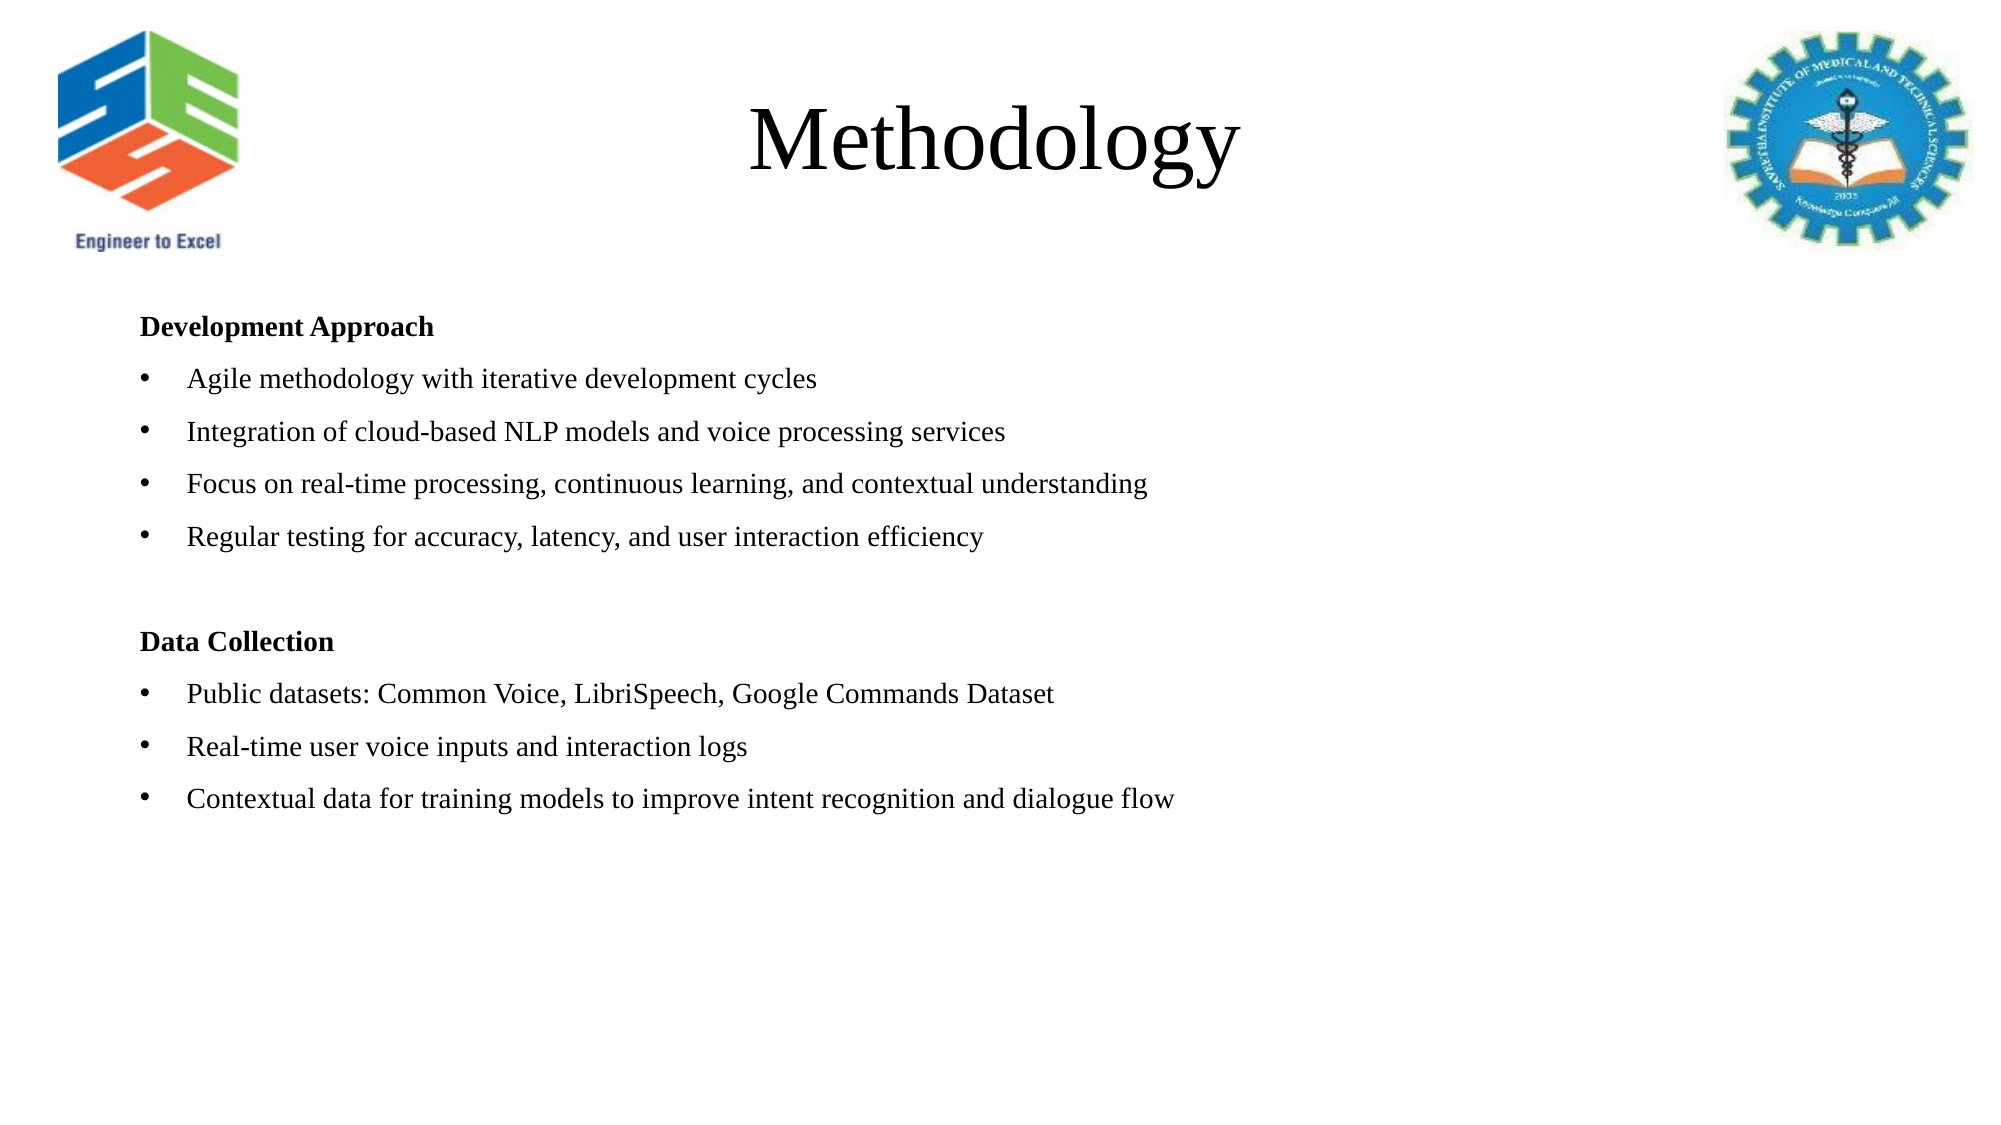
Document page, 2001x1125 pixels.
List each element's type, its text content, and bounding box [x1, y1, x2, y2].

picture [1724, 31, 1975, 252]
text_box Development Approach Agile methodology with iterative development cycles Integration of cloud-based NLP models and voice processing services Focus on real-time processing, continuous learning, and contextual understanding Regular testing for accuracy, latency, and user interaction efficiency Data Collection Public datasets: Common Voice, LibriSpeech, Google Commands Dataset Real-time user voice inputs and interaction logs Contextual data for training models to improve intent recognition and dialogue flow [124, 299, 1938, 875]
picture [58, 31, 240, 252]
title Methodology [413, 75, 1587, 266]
